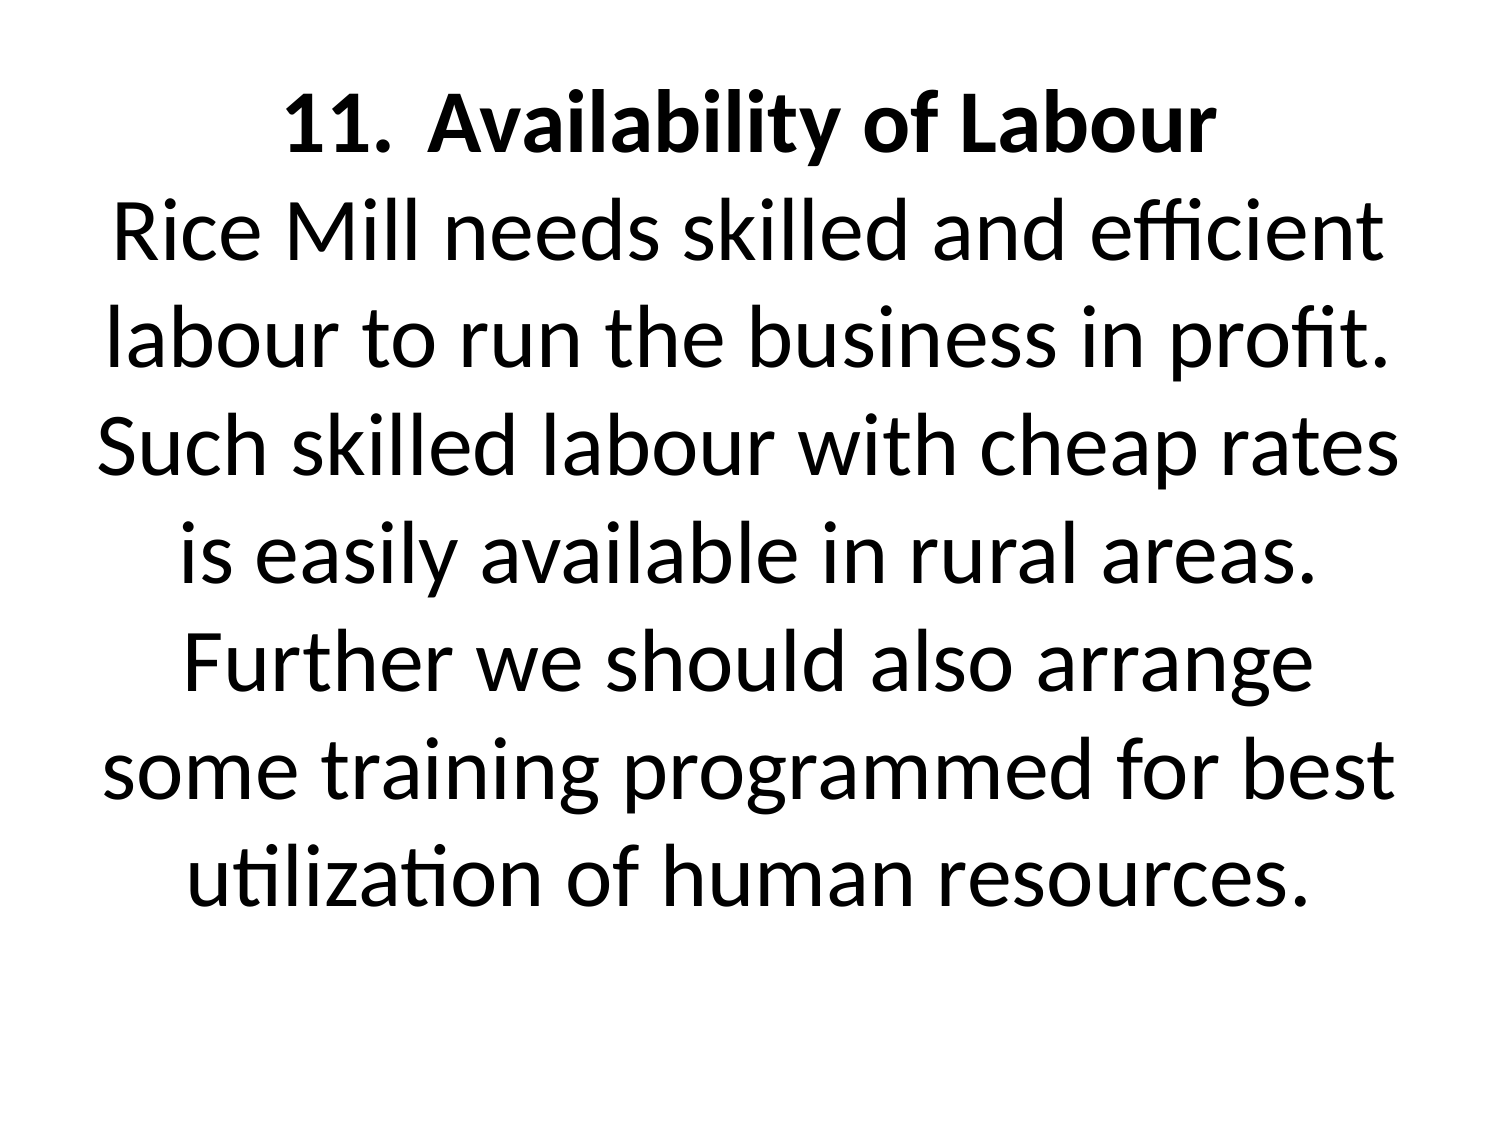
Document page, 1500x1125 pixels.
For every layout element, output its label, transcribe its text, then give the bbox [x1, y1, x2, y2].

title 11. Availability of Labour Rice Mill needs skilled and efficient labour to run the business in profit. Such skilled labour with cheap rates is easily available in rural areas. Further we should also arrange some training programmed for best utilization of human resources. [75, 45, 1425, 1050]
